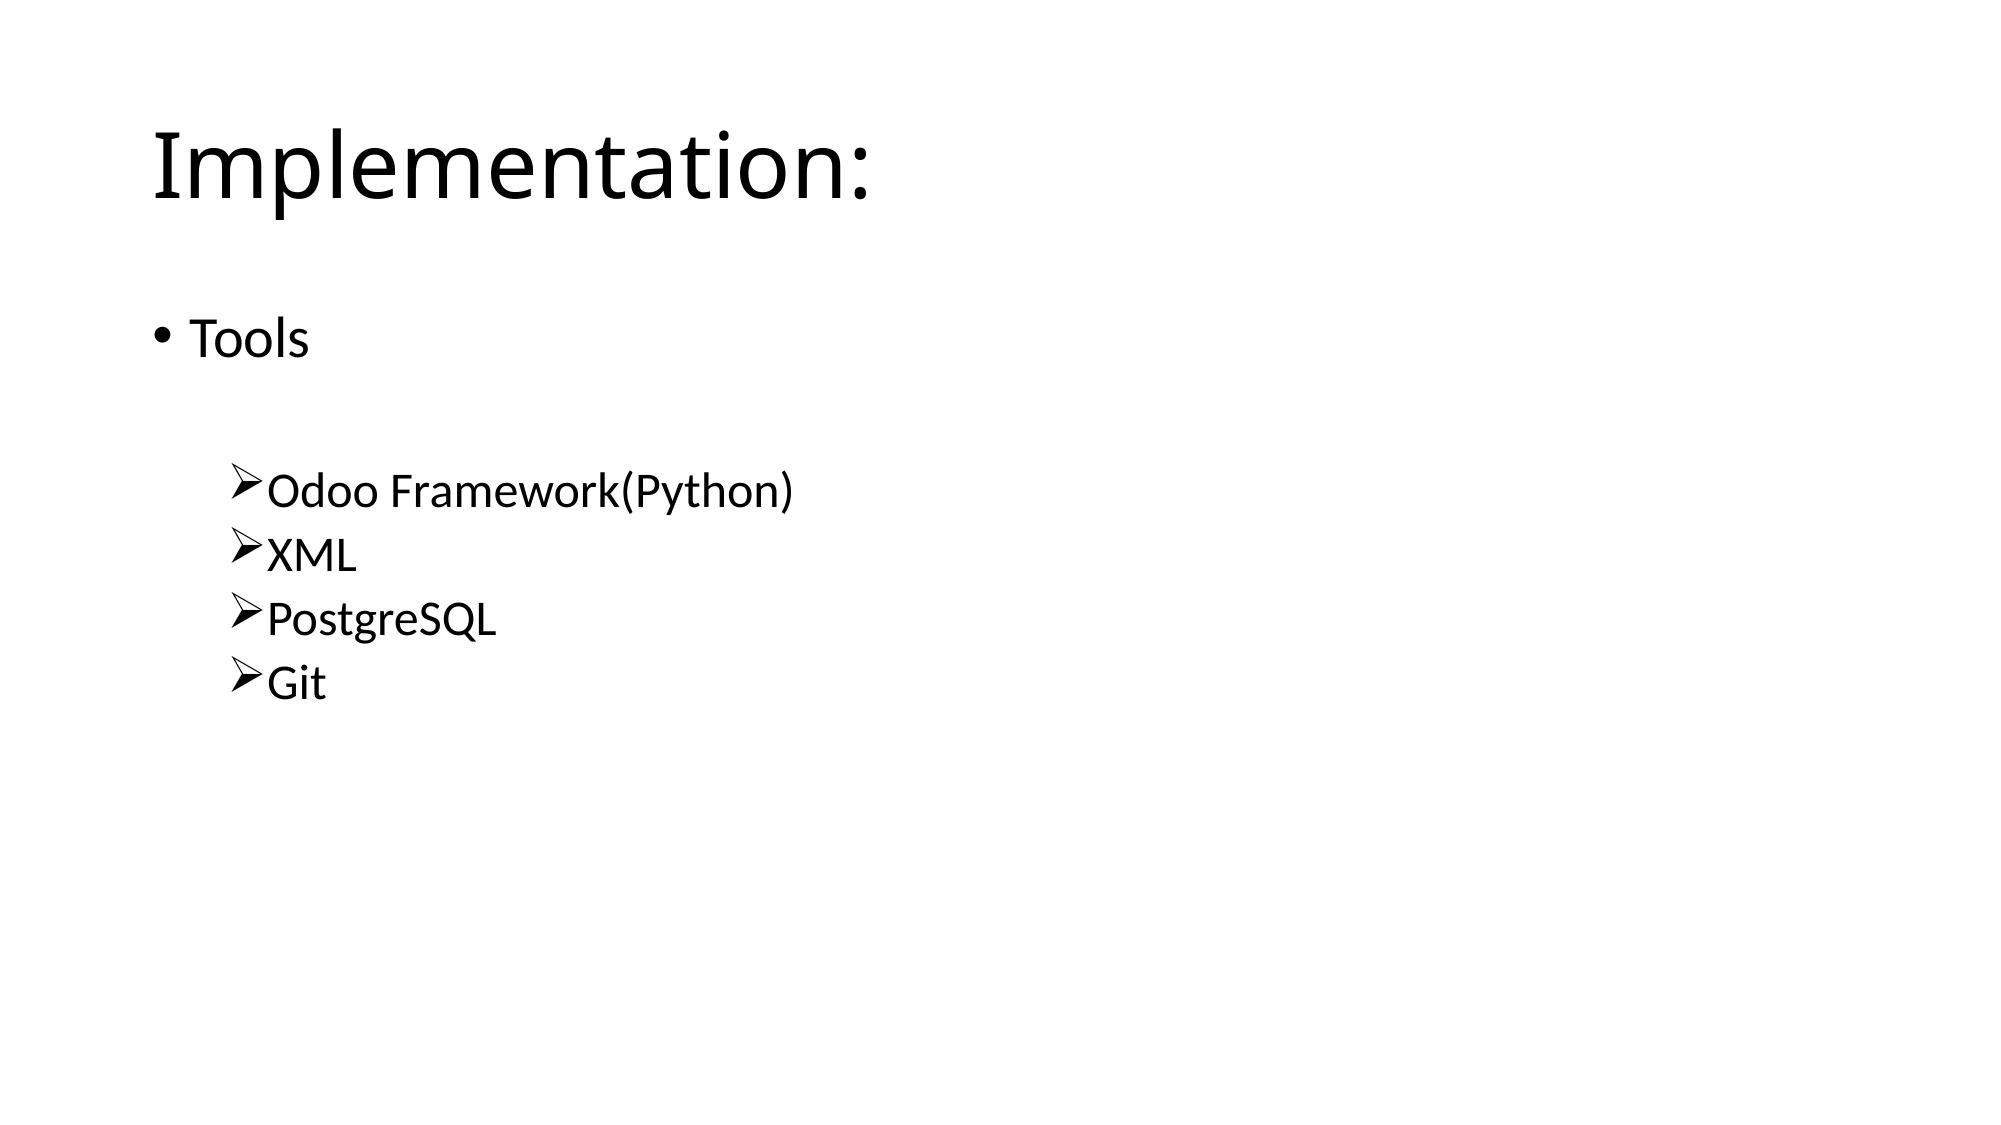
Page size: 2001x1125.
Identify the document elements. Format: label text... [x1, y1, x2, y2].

title Implementation: [137, 59, 1863, 278]
list Tools Odoo Framework(Python) XML PostgreSQL Git [137, 299, 1863, 1014]
